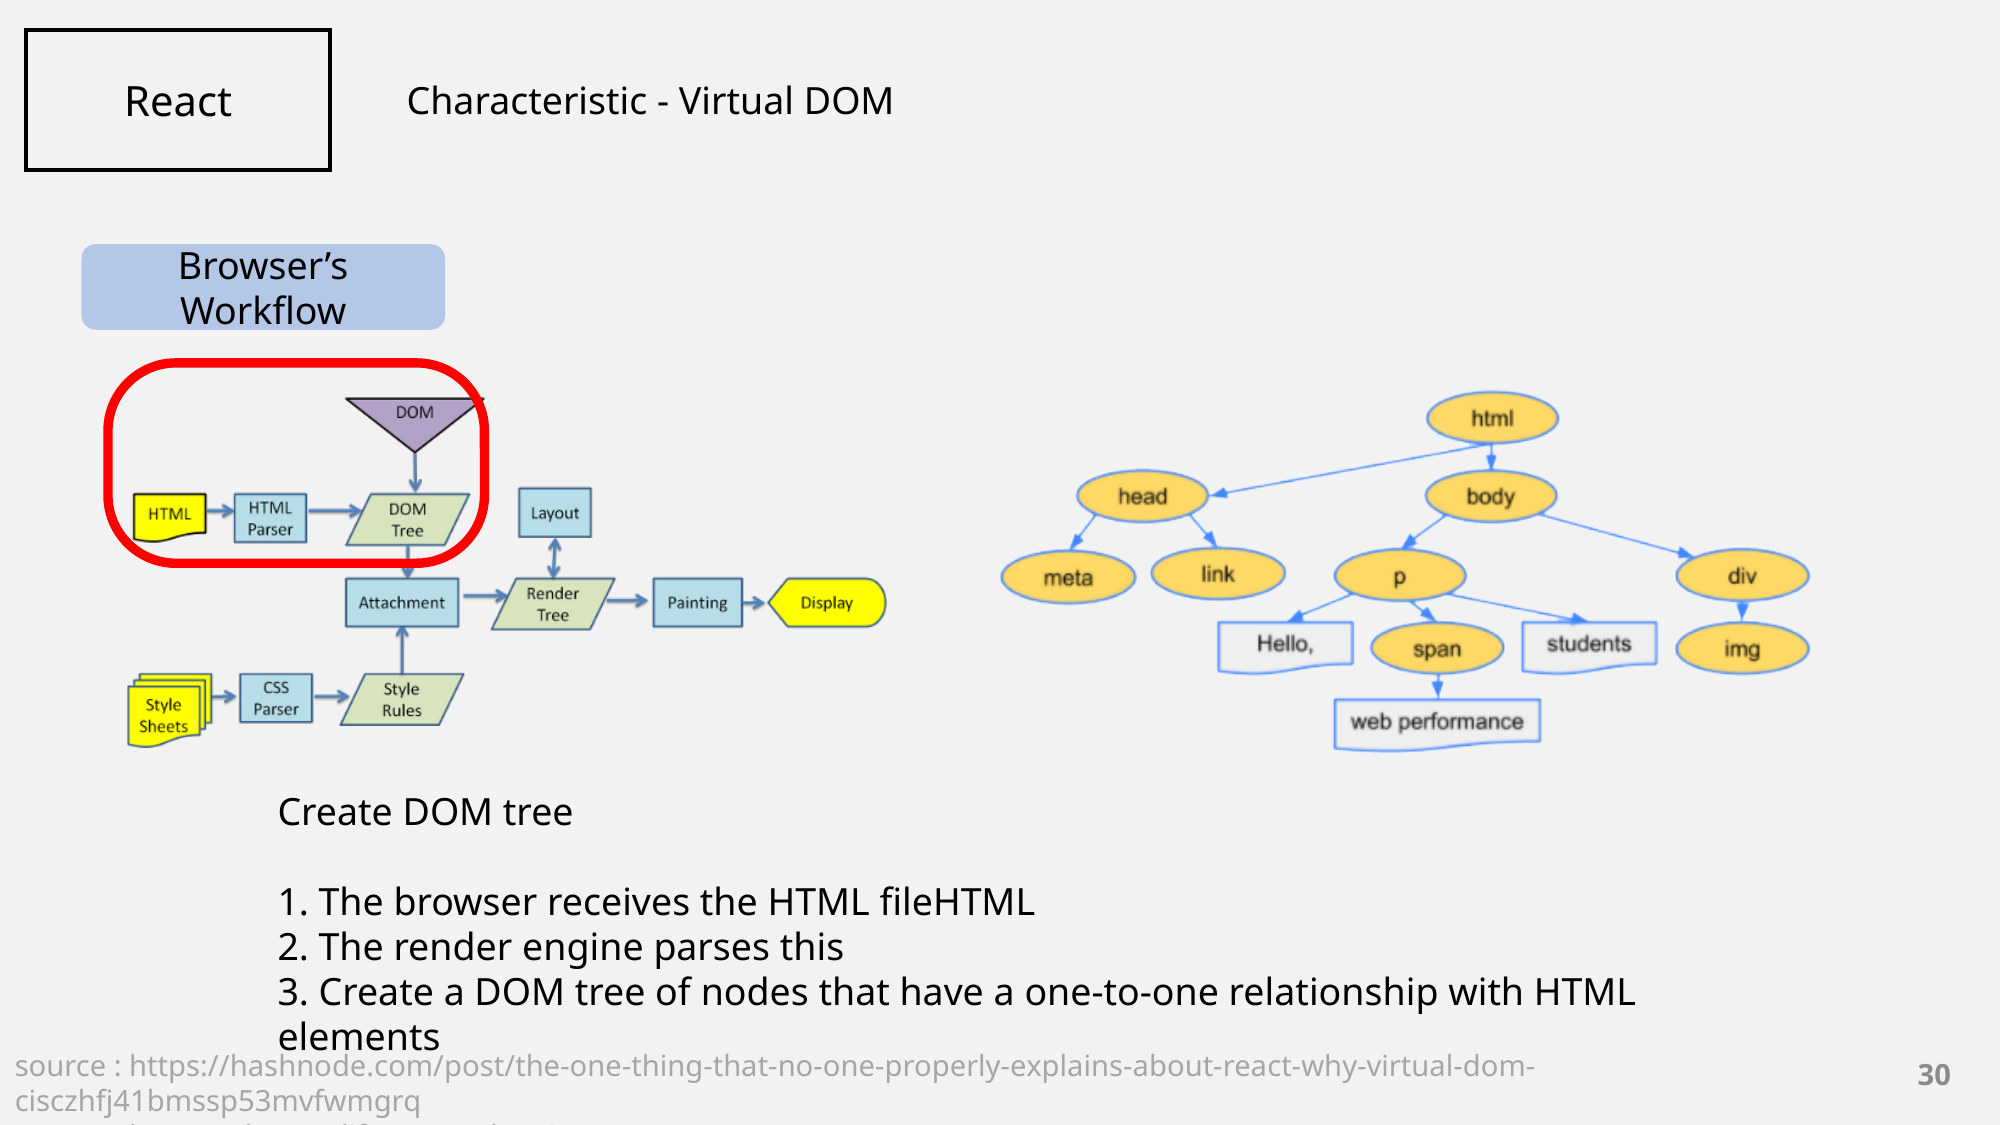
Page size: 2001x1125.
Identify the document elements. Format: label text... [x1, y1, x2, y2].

picture [958, 361, 1828, 764]
picture [127, 395, 887, 748]
text_box Characteristic - Virtual DOM [391, 69, 938, 129]
text_box source : https://hashnode.com/post/the-one-thing-that-no-one-properly-explains-about-react-why-virtual-dom-cisczhfj41bmssp53mvfwmgrq source : https://ykss.netlify.app/web/DOM/ [0, 1040, 1898, 1125]
slide_number 30 [1898, 1046, 1972, 1107]
text_box [106, 361, 476, 545]
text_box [26, 29, 330, 171]
text_box Browser’s Workflow [80, 243, 447, 331]
text_box Create DOM tree 1. The browser receives the HTML fileHTML 2. The render engine parses this 3. Create a DOM tree of nodes that have a one-to-one relationship with HTML elements [262, 780, 1794, 1066]
